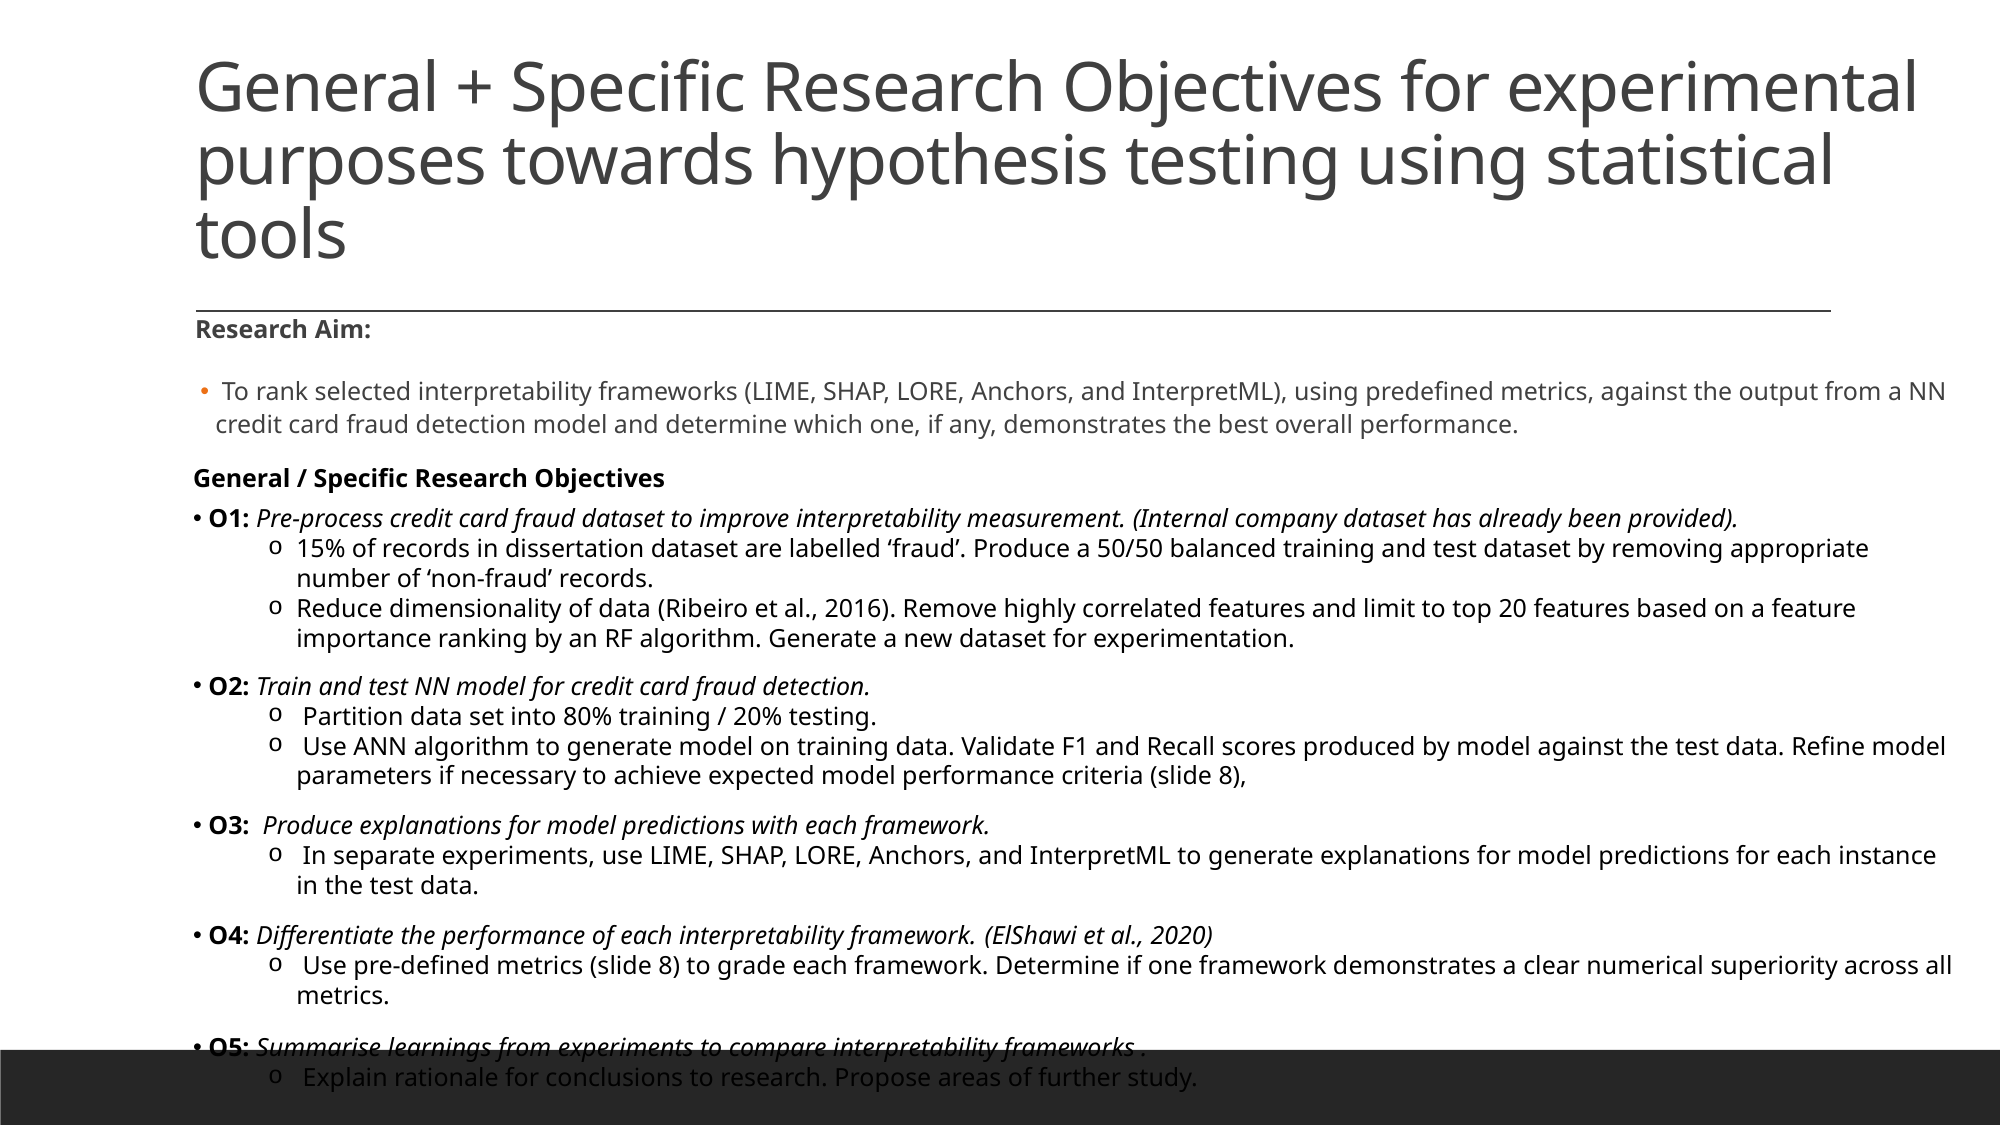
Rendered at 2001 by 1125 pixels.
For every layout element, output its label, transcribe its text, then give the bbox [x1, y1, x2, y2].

text_box General / Specific Research Objectives O1: Pre-process credit card fraud dataset to improve interpretability measurement. (Internal company dataset has already been provided). 15% of records in dissertation dataset are labelled ‘fraud’. Produce a 50/50 balanced training and test dataset by removing appropriate number of ‘non-fraud’ records. Reduce dimensionality of data (Ribeiro et al., 2016). Remove highly correlated features and limit to top 20 features based on a feature importance ranking by an RF algorithm. Generate a new dataset for experimentation. O2: Train and test NN model for credit card fraud detection. Partition data set into 80% training / 20% testing. Use ANN algorithm to generate model on training data. Validate F1 and Recall scores produced by model against the test data. Refine model parameters if necessary to achieve expected model performance criteria (slide 8), O3: Produce explanations for model predictions with each framework. In separate experiments, use LIME, SHAP, LORE, Anchors, and InterpretML to generate explanations for model predictions for each instance in the test data. O4: Differentiate the performance of each interpretability framework. (ElShawi et al., 2020) Use pre-defined metrics (slide 8) to grade each framework. Determine if one framework demonstrates a clear numerical superiority across all metrics. O5: Summarise learnings from experiments to compare interpretability frameworks . Explain rationale for conclusions to research. Propose areas of further study. [178, 455, 1979, 1125]
list Research Aim: To rank selected interpretability frameworks (LIME, SHAP, LORE, Anchors, and InterpretML), using predefined metrics, against the output from a NN credit card fraud detection model and determine which one, if any, demonstrates the best overall performance. [180, 303, 1980, 469]
title General + Specific Research Objectives for experimental purposes towards hypothesis testing using statistical tools [180, 42, 1980, 281]
